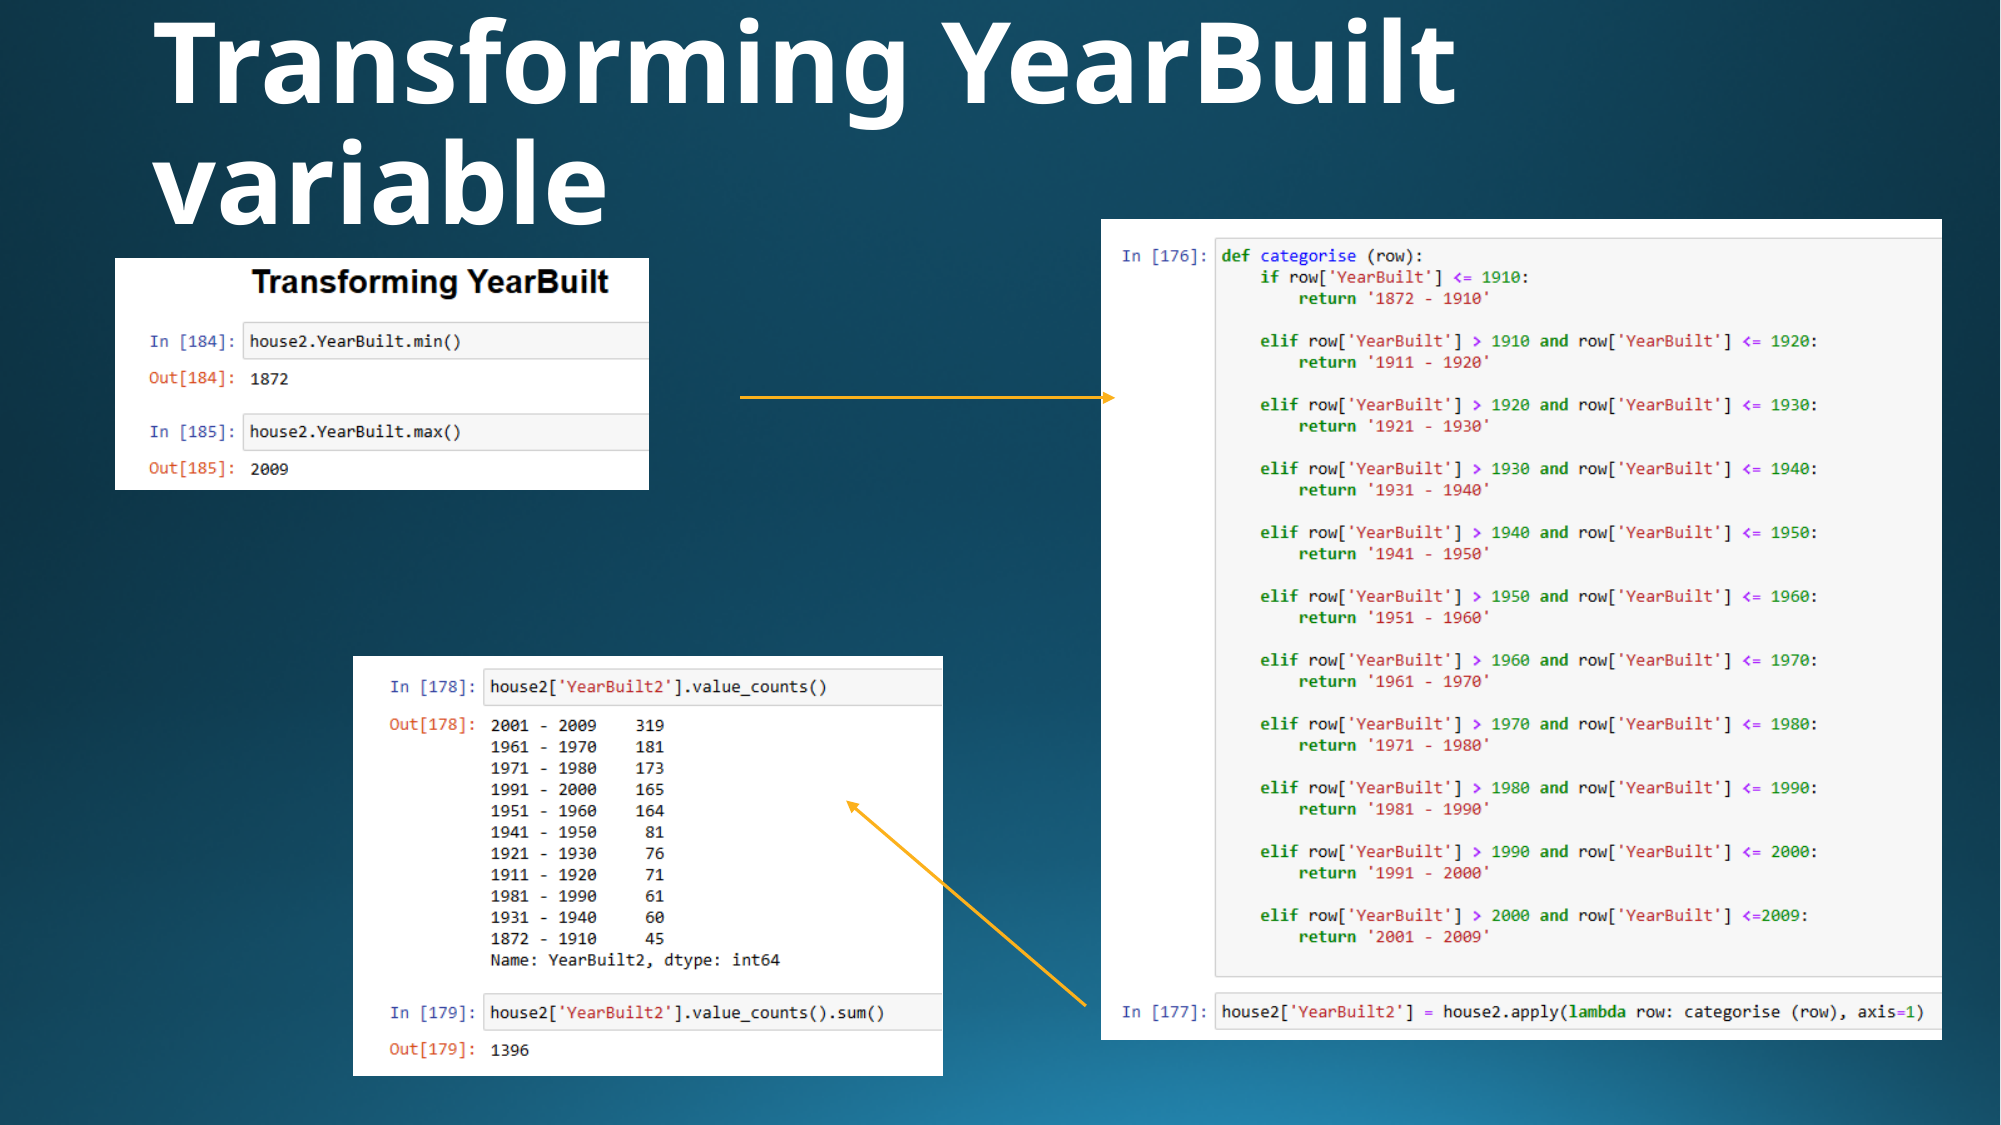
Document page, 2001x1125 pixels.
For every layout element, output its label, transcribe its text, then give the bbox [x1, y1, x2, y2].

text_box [846, 800, 1086, 1006]
title Transforming YearBuilt variable [137, 19, 1863, 237]
picture [0, 0, 2001, 1125]
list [115, 258, 649, 490]
